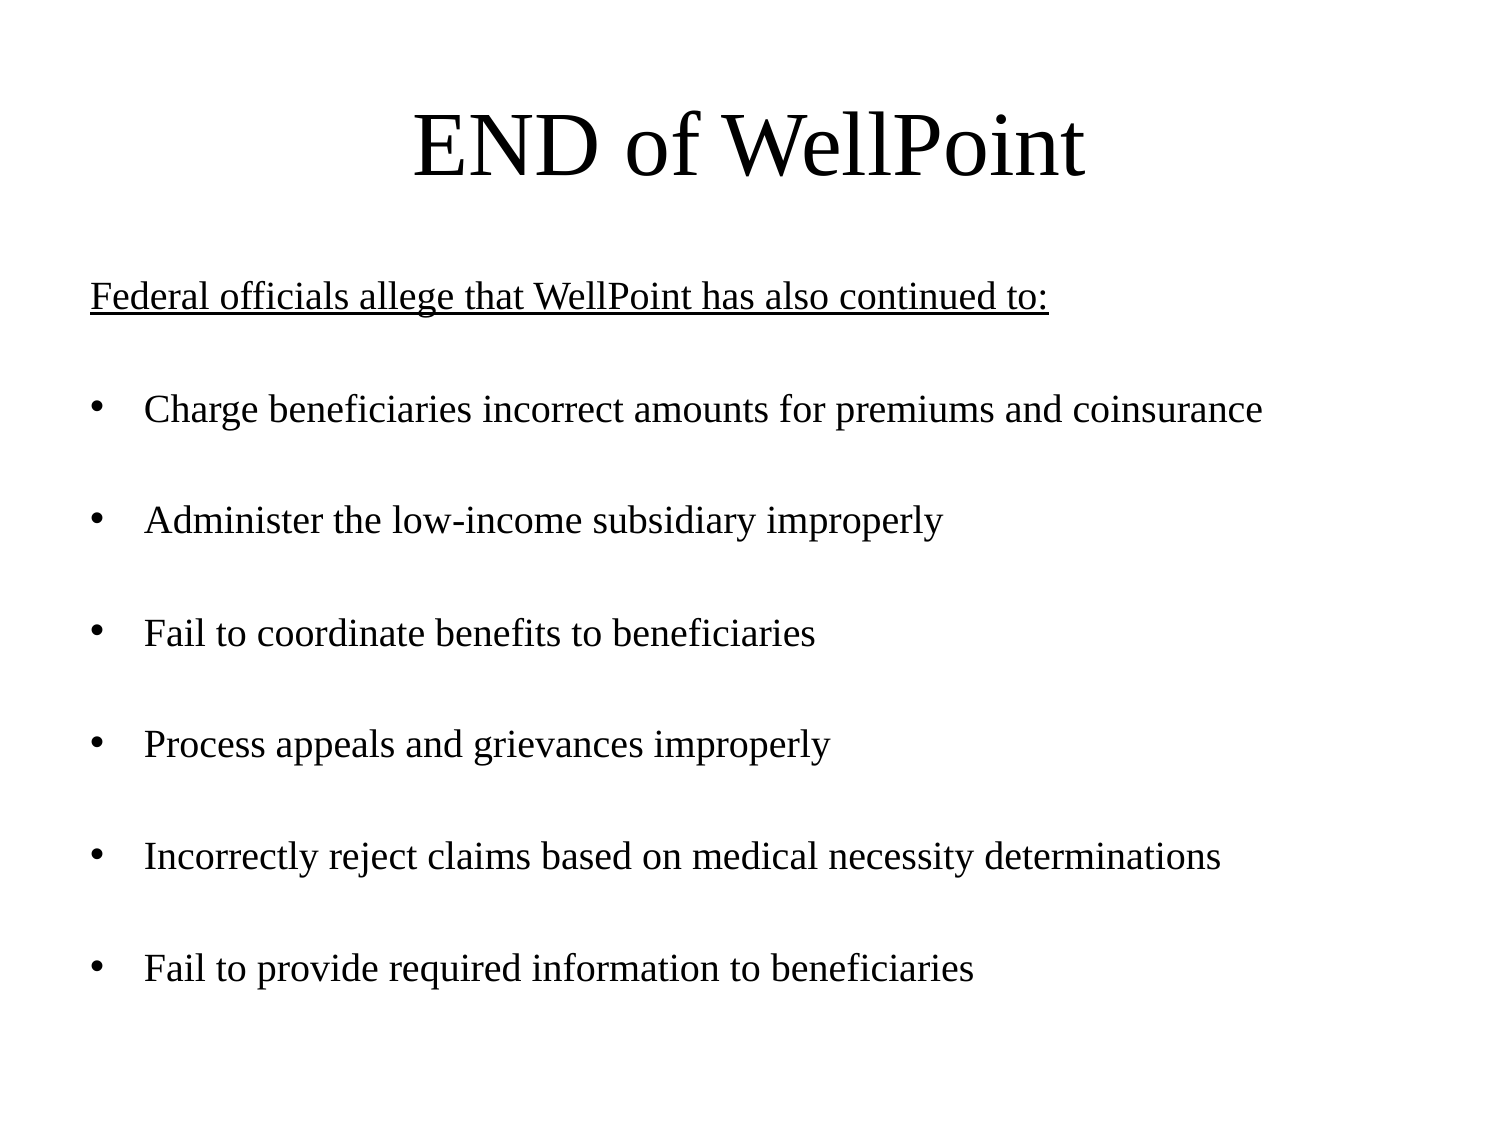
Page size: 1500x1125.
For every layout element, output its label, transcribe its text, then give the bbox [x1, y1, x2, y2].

title END of WellPoint [75, 45, 1425, 233]
list Federal officials allege that WellPoint has also continued to: Charge beneficiaries incorrect amounts for premiums and coinsurance Administer the low-income subsidiary improperly Fail to coordinate benefits to beneficiaries Process appeals and grievances improperly Incorrectly reject claims based on medical necessity determinations Fail to provide required information to beneficiaries [75, 262, 1425, 1005]
